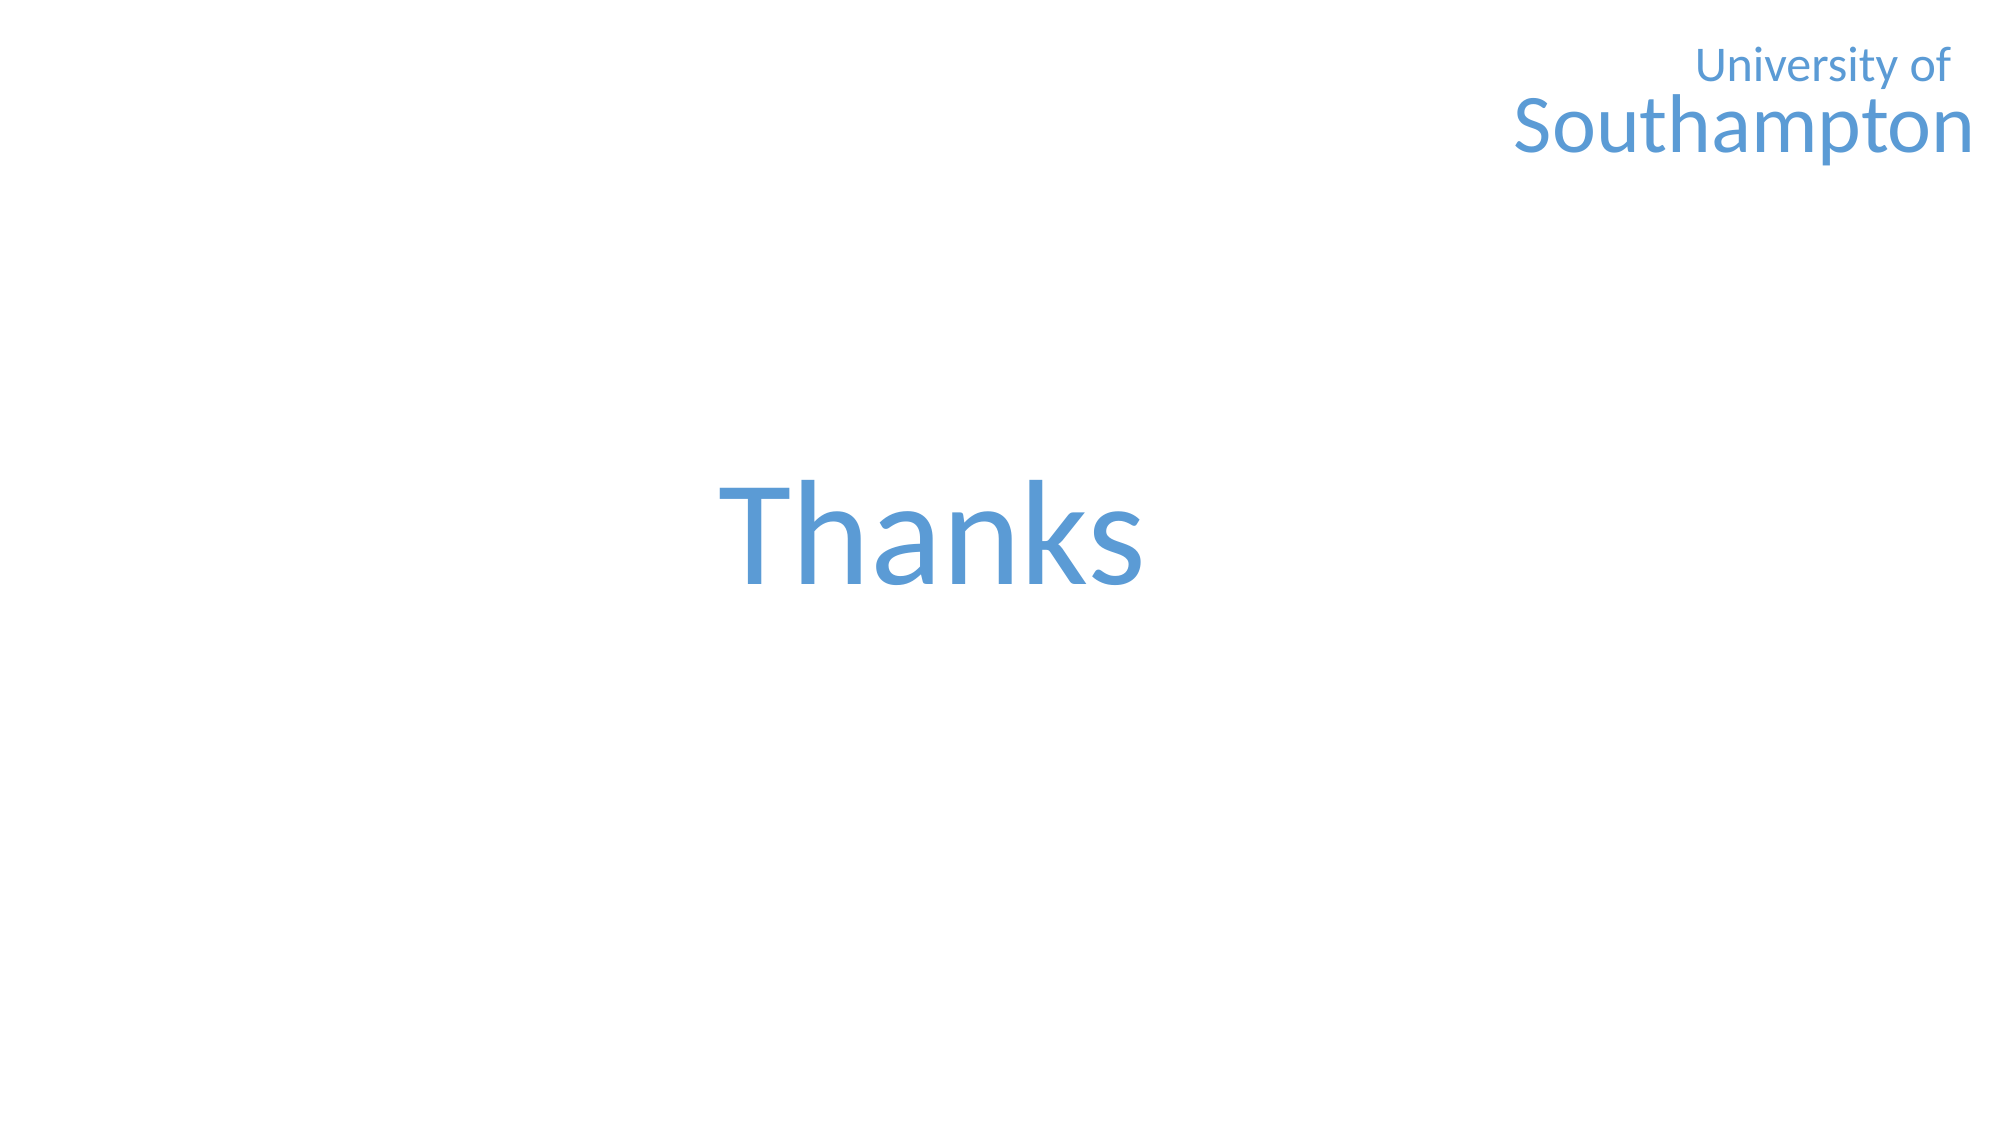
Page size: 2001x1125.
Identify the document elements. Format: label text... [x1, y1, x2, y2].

text_box University of [1679, 23, 1967, 99]
text_box Southampton [1490, 61, 2000, 177]
text_box Thanks [703, 427, 1162, 623]
